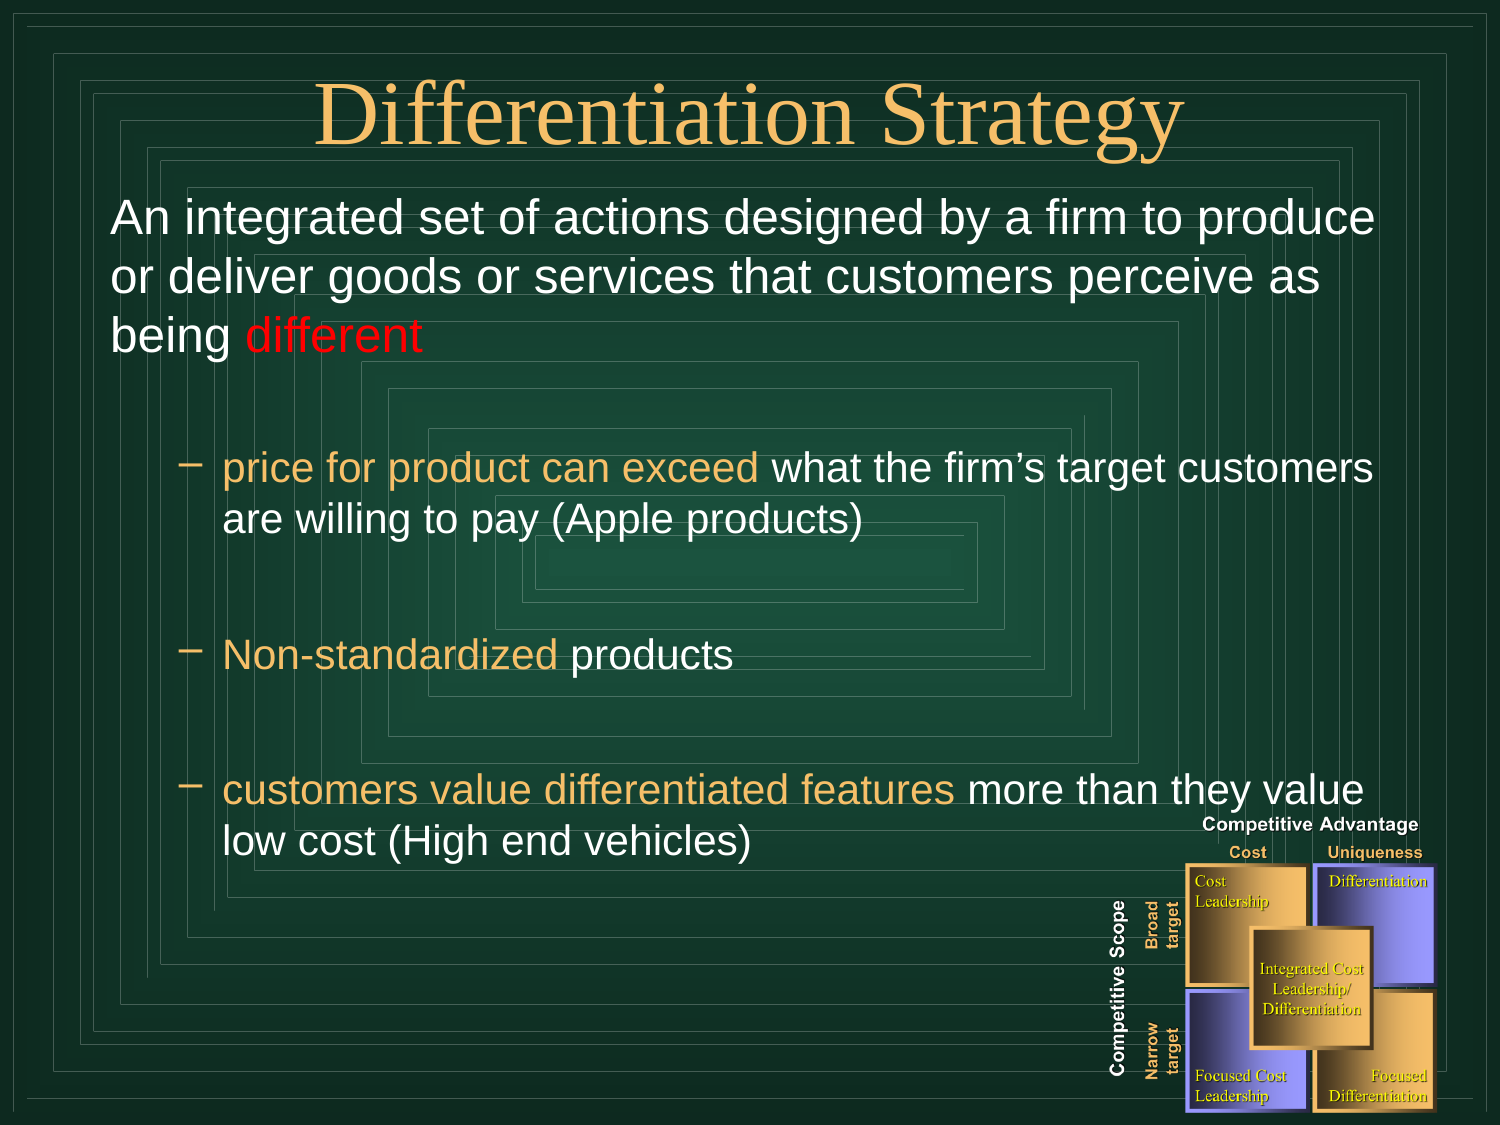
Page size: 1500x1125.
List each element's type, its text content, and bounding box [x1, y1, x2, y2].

picture [1098, 804, 1443, 1117]
list An integrated set of actions designed by a firm to produce or deliver goods or services that customers perceive as being different price for product can exceed what the firm’s target customers are willing to pay (Apple products) Non-standardized products customers value differentiated features more than they value low cost (High end vehicles) [95, 177, 1446, 875]
title Differentiation Strategy [75, 45, 1425, 233]
